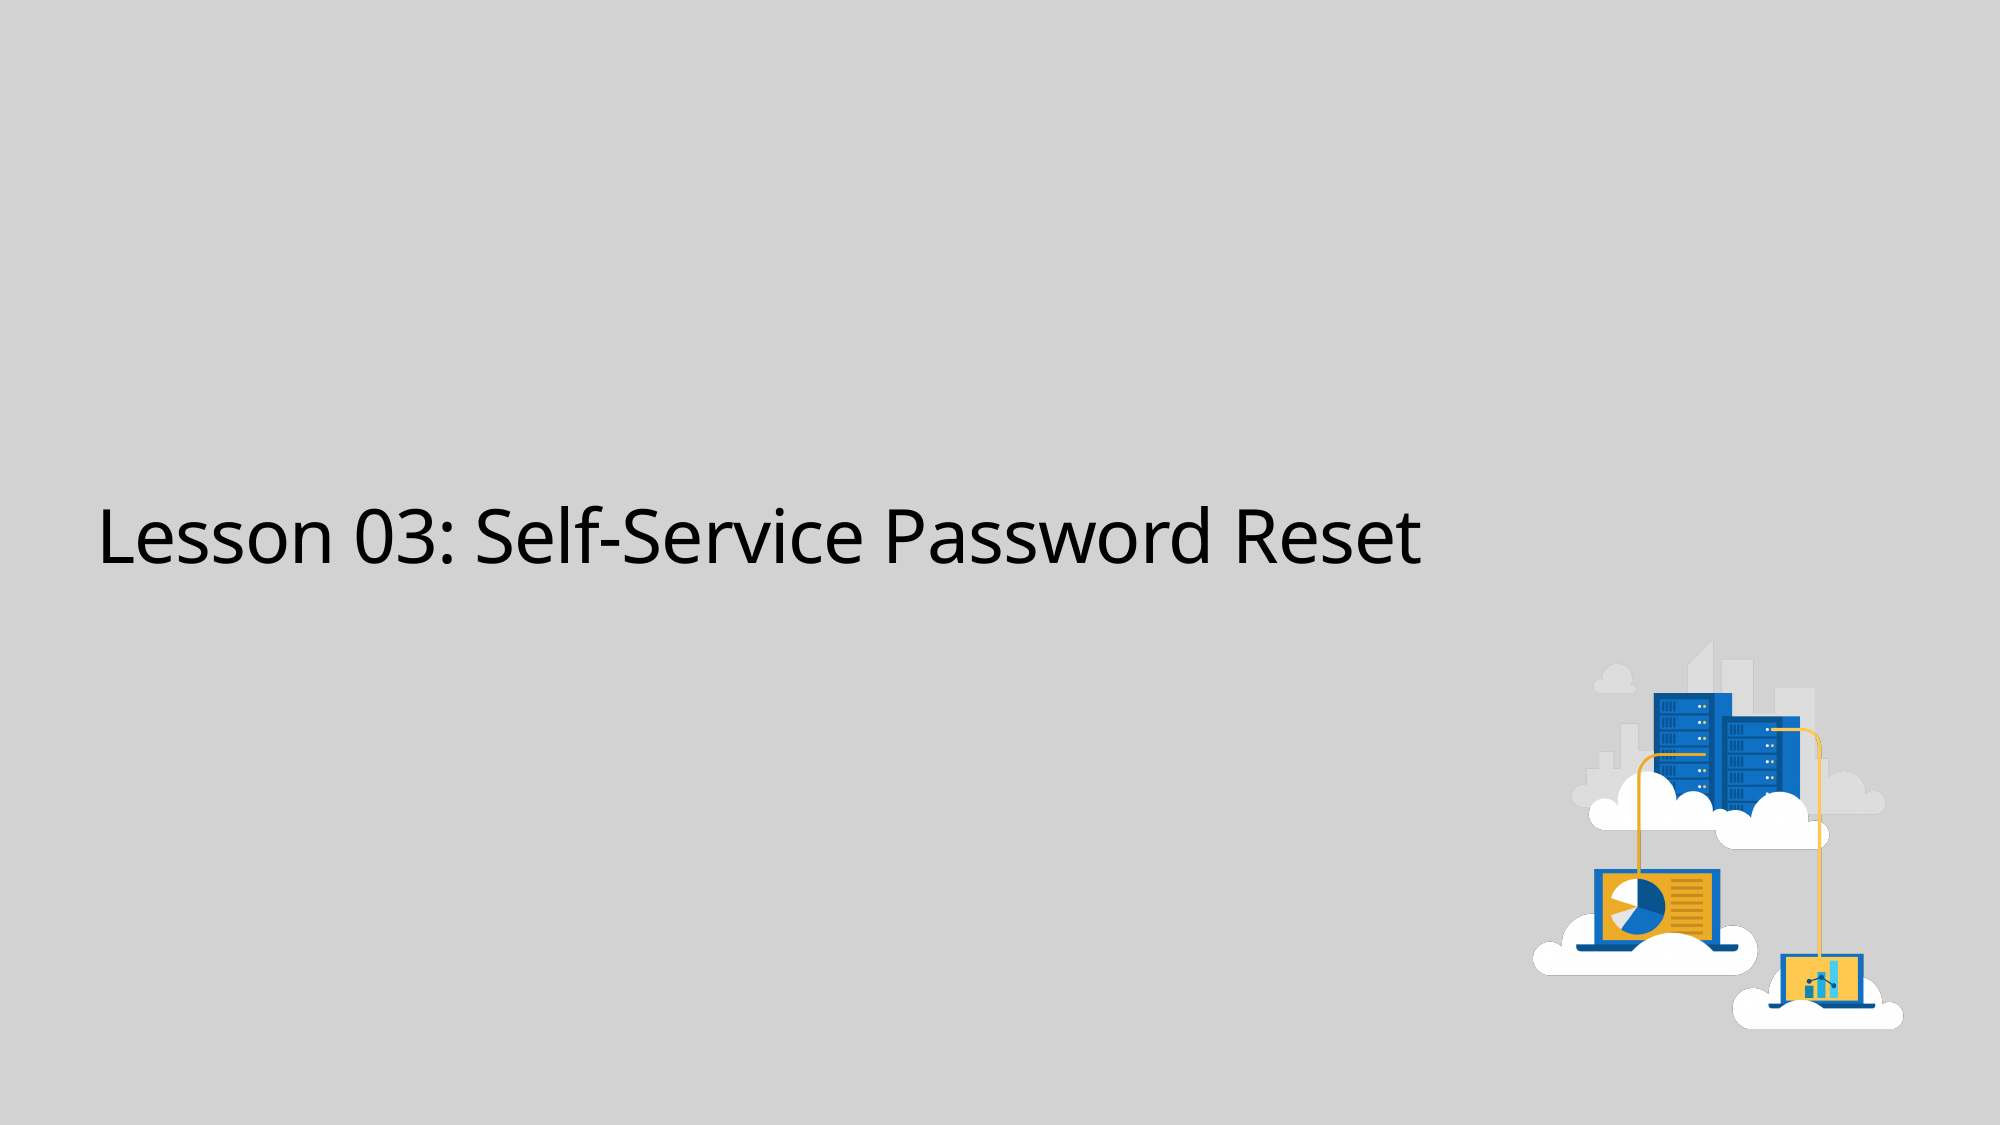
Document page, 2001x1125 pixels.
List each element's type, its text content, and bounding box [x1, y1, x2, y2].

picture [1532, 639, 1905, 1029]
title Lesson 03: Self-Service Password Reset [96, 498, 1862, 580]
